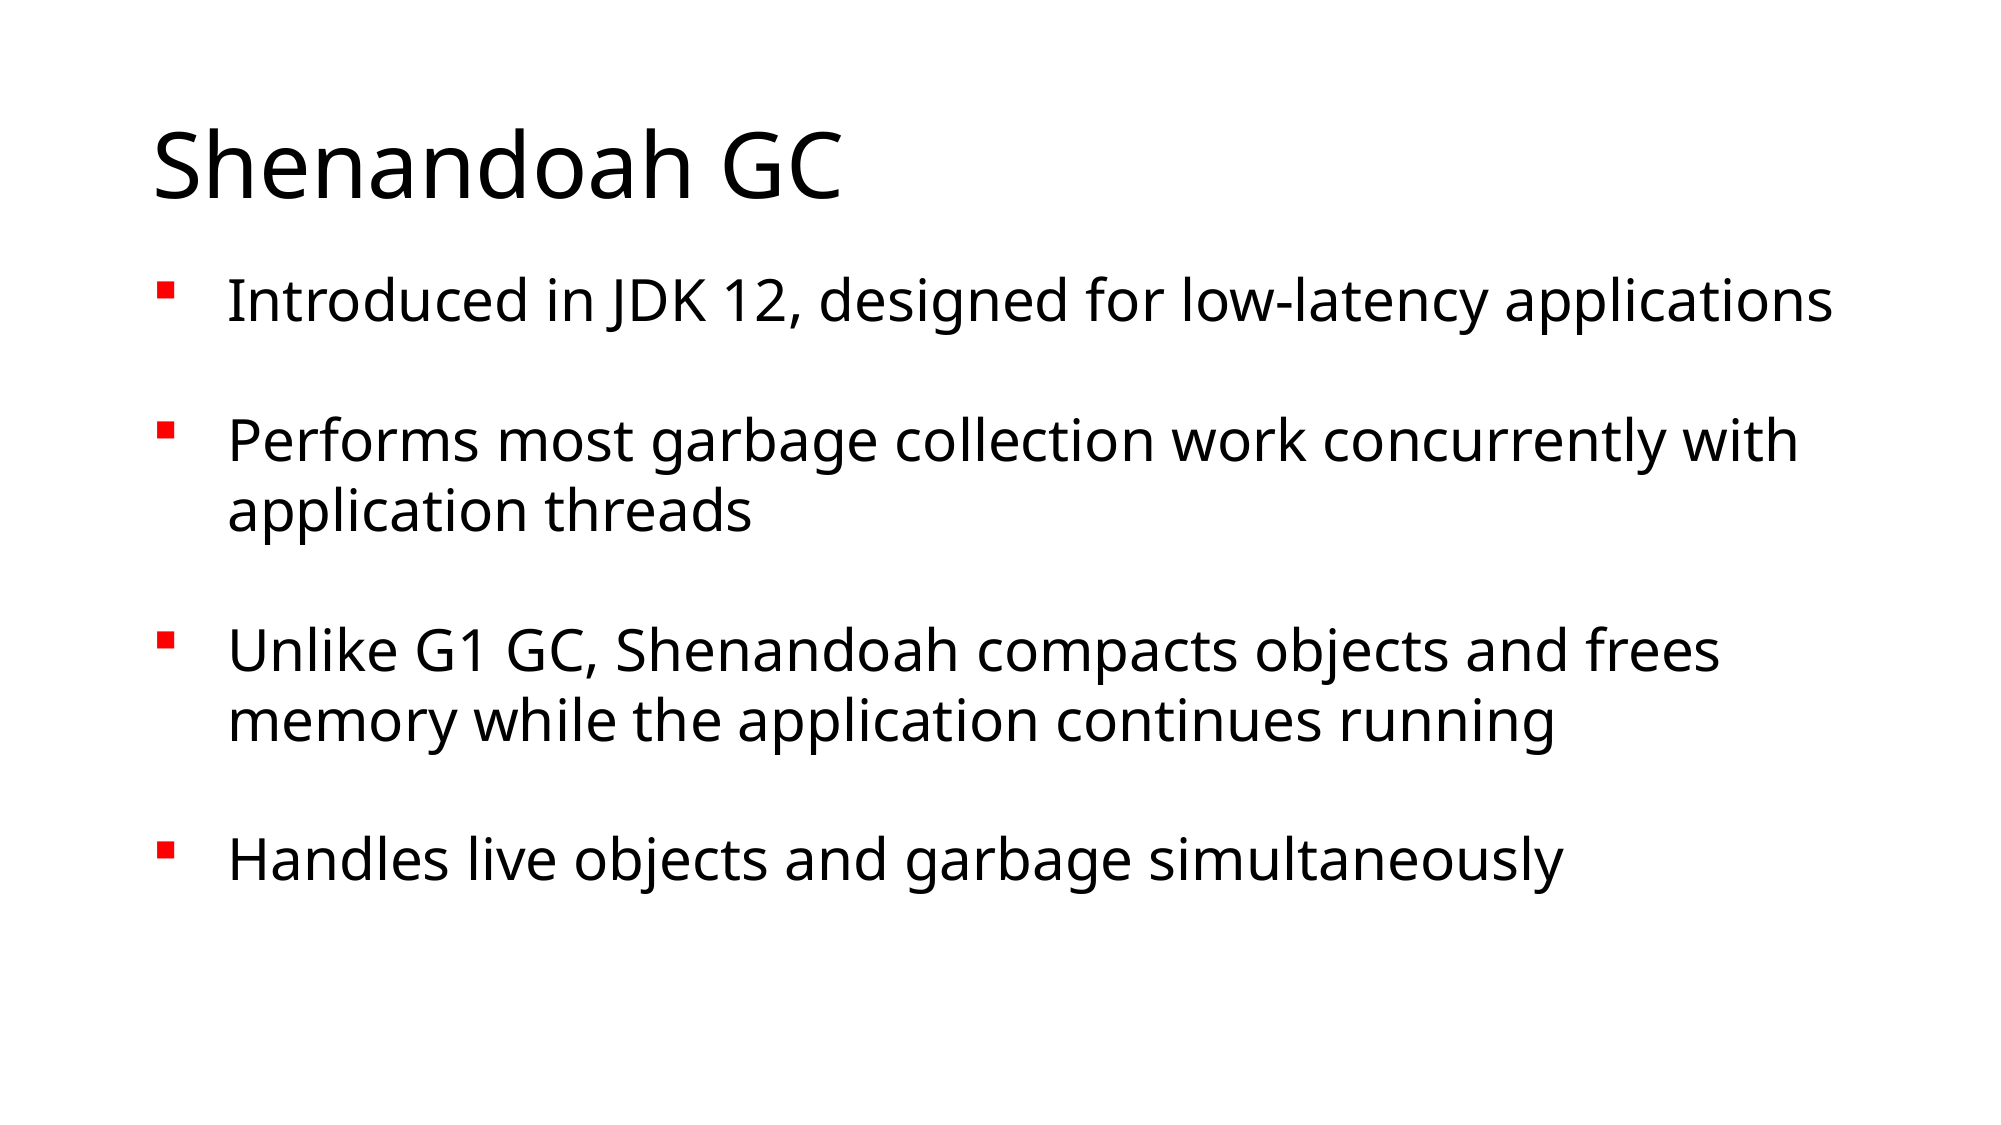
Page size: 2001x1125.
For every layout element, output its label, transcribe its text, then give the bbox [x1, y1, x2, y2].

title Shenandoah GC [137, 59, 1863, 255]
text_box Introduced in JDK 12, designed for low-latency applications Performs most garbage collection work concurrently with application threads Unlike G1 GC, Shenandoah compacts objects and frees memory while the application continues running Handles live objects and garbage simultaneously [137, 255, 1913, 900]
